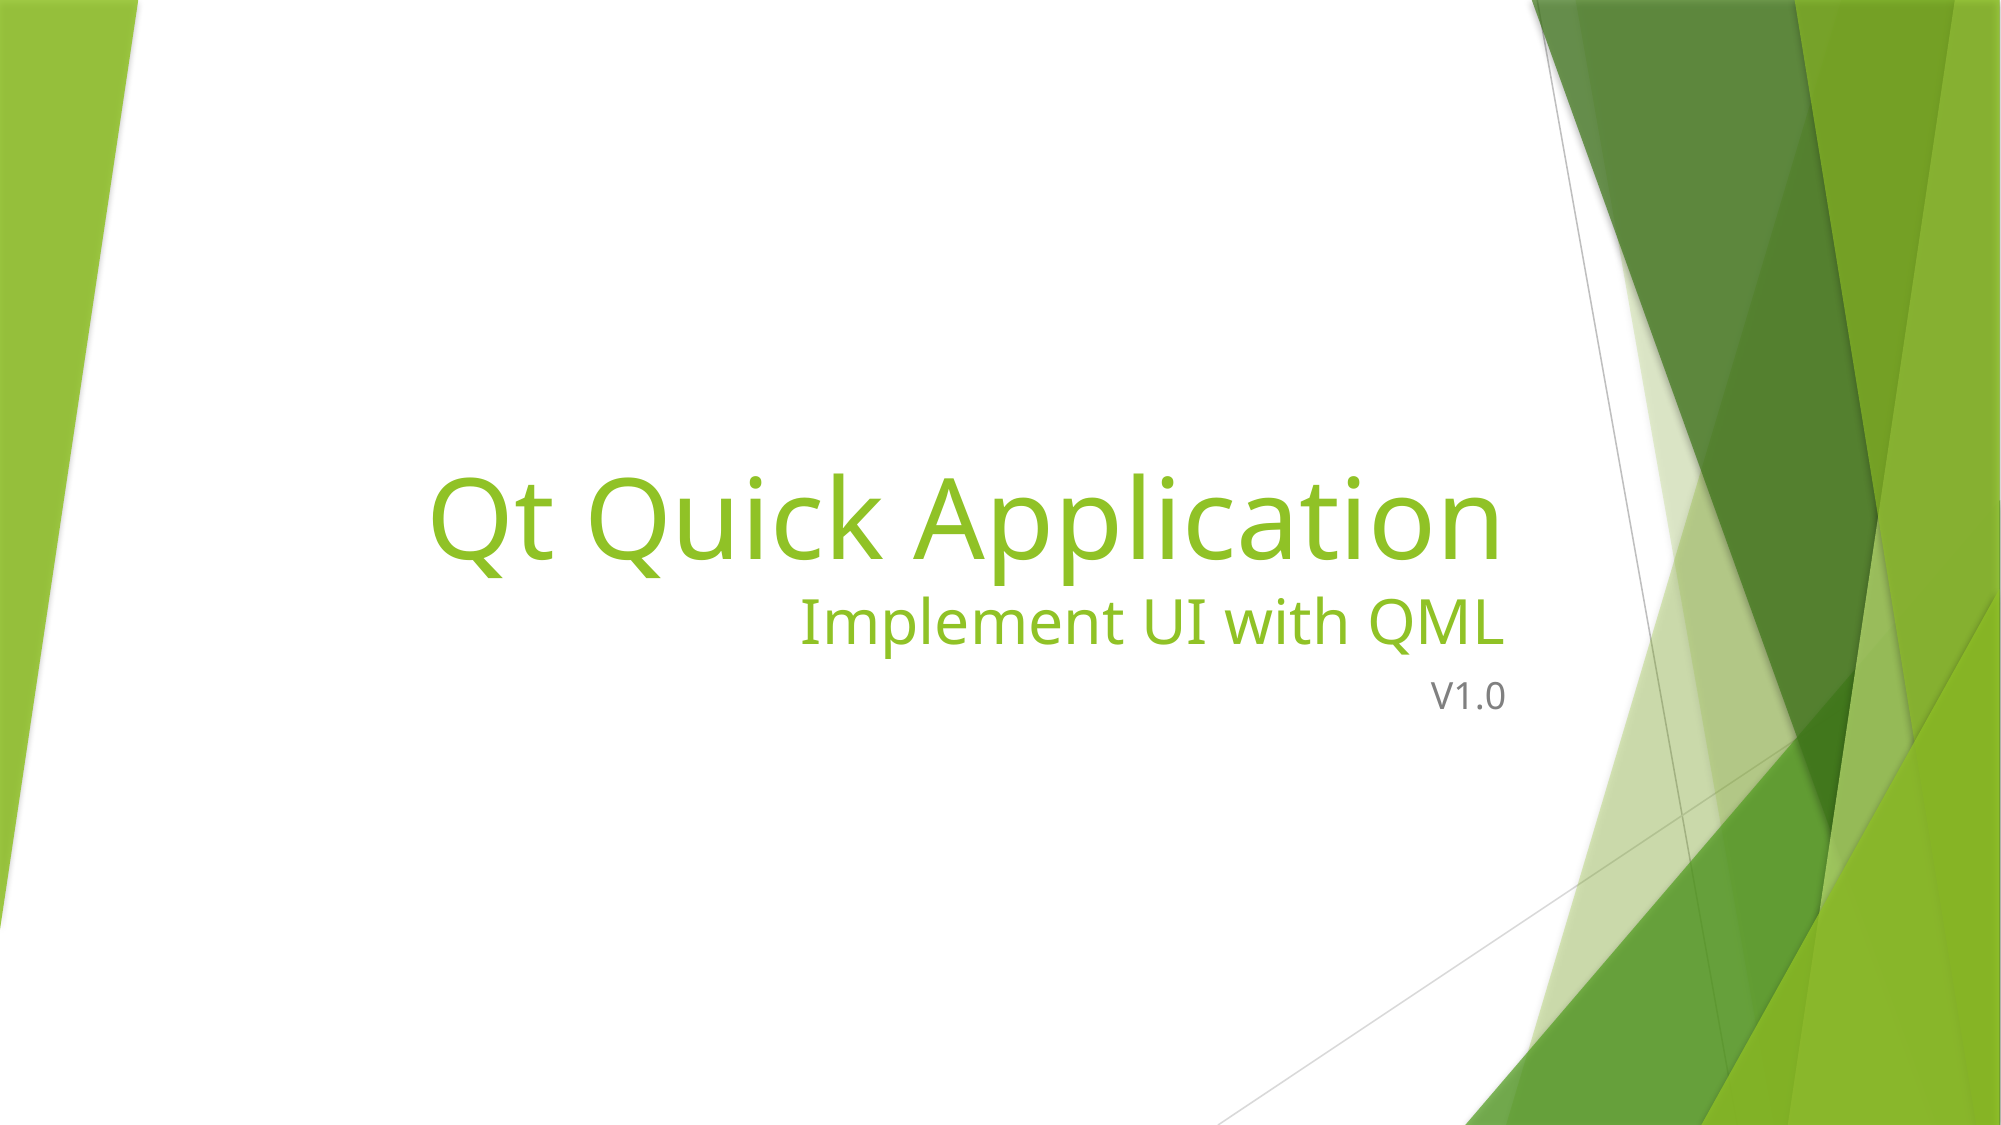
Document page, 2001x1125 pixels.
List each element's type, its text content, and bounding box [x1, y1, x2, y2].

subtitle V1.0 [247, 664, 1522, 845]
title Qt Quick Application Implement UI with QML [247, 394, 1522, 664]
